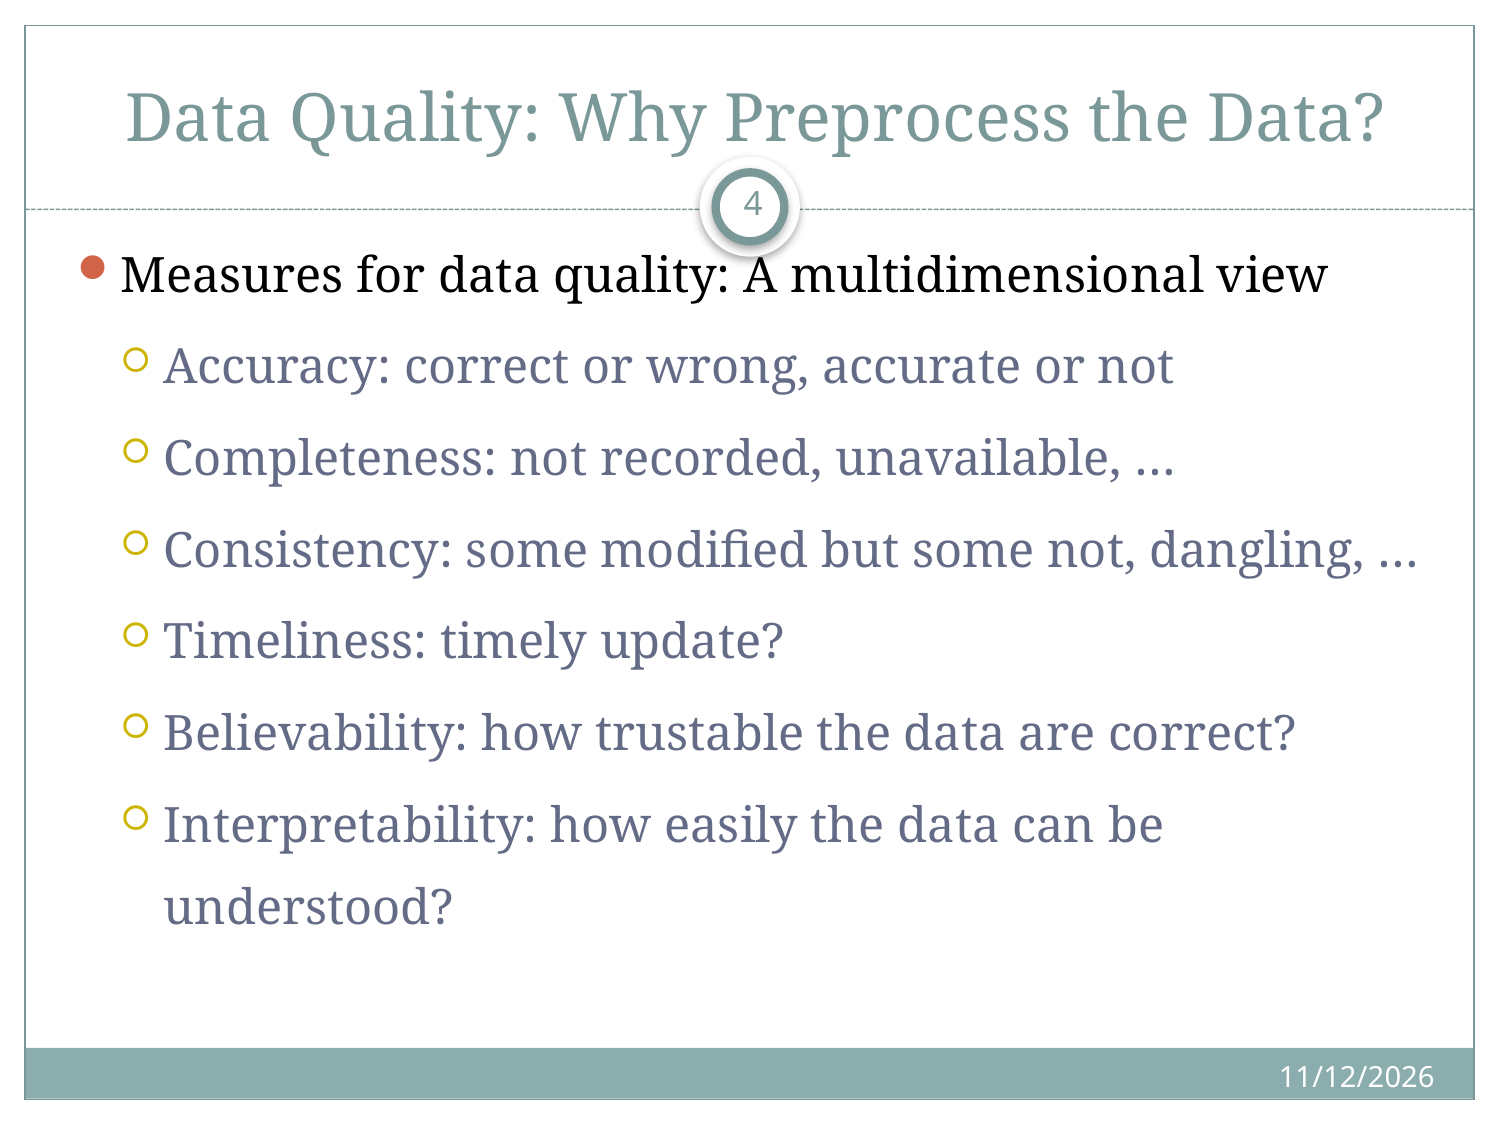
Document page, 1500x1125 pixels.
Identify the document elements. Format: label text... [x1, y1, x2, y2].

title Data Quality: Why Preprocess the Data? [50, 50, 1463, 163]
list Measures for data quality: A multidimensional view Accuracy: correct or wrong, accurate or not Completeness: not recorded, unavailable, … Consistency: some modified but some not, dangling, … Timeliness: timely update? Believability: how trustable the data are correct? Interpretability: how easily the data can be understood? [62, 212, 1438, 1024]
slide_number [950, 1050, 1450, 1111]
slide_number 4 [715, 168, 791, 241]
